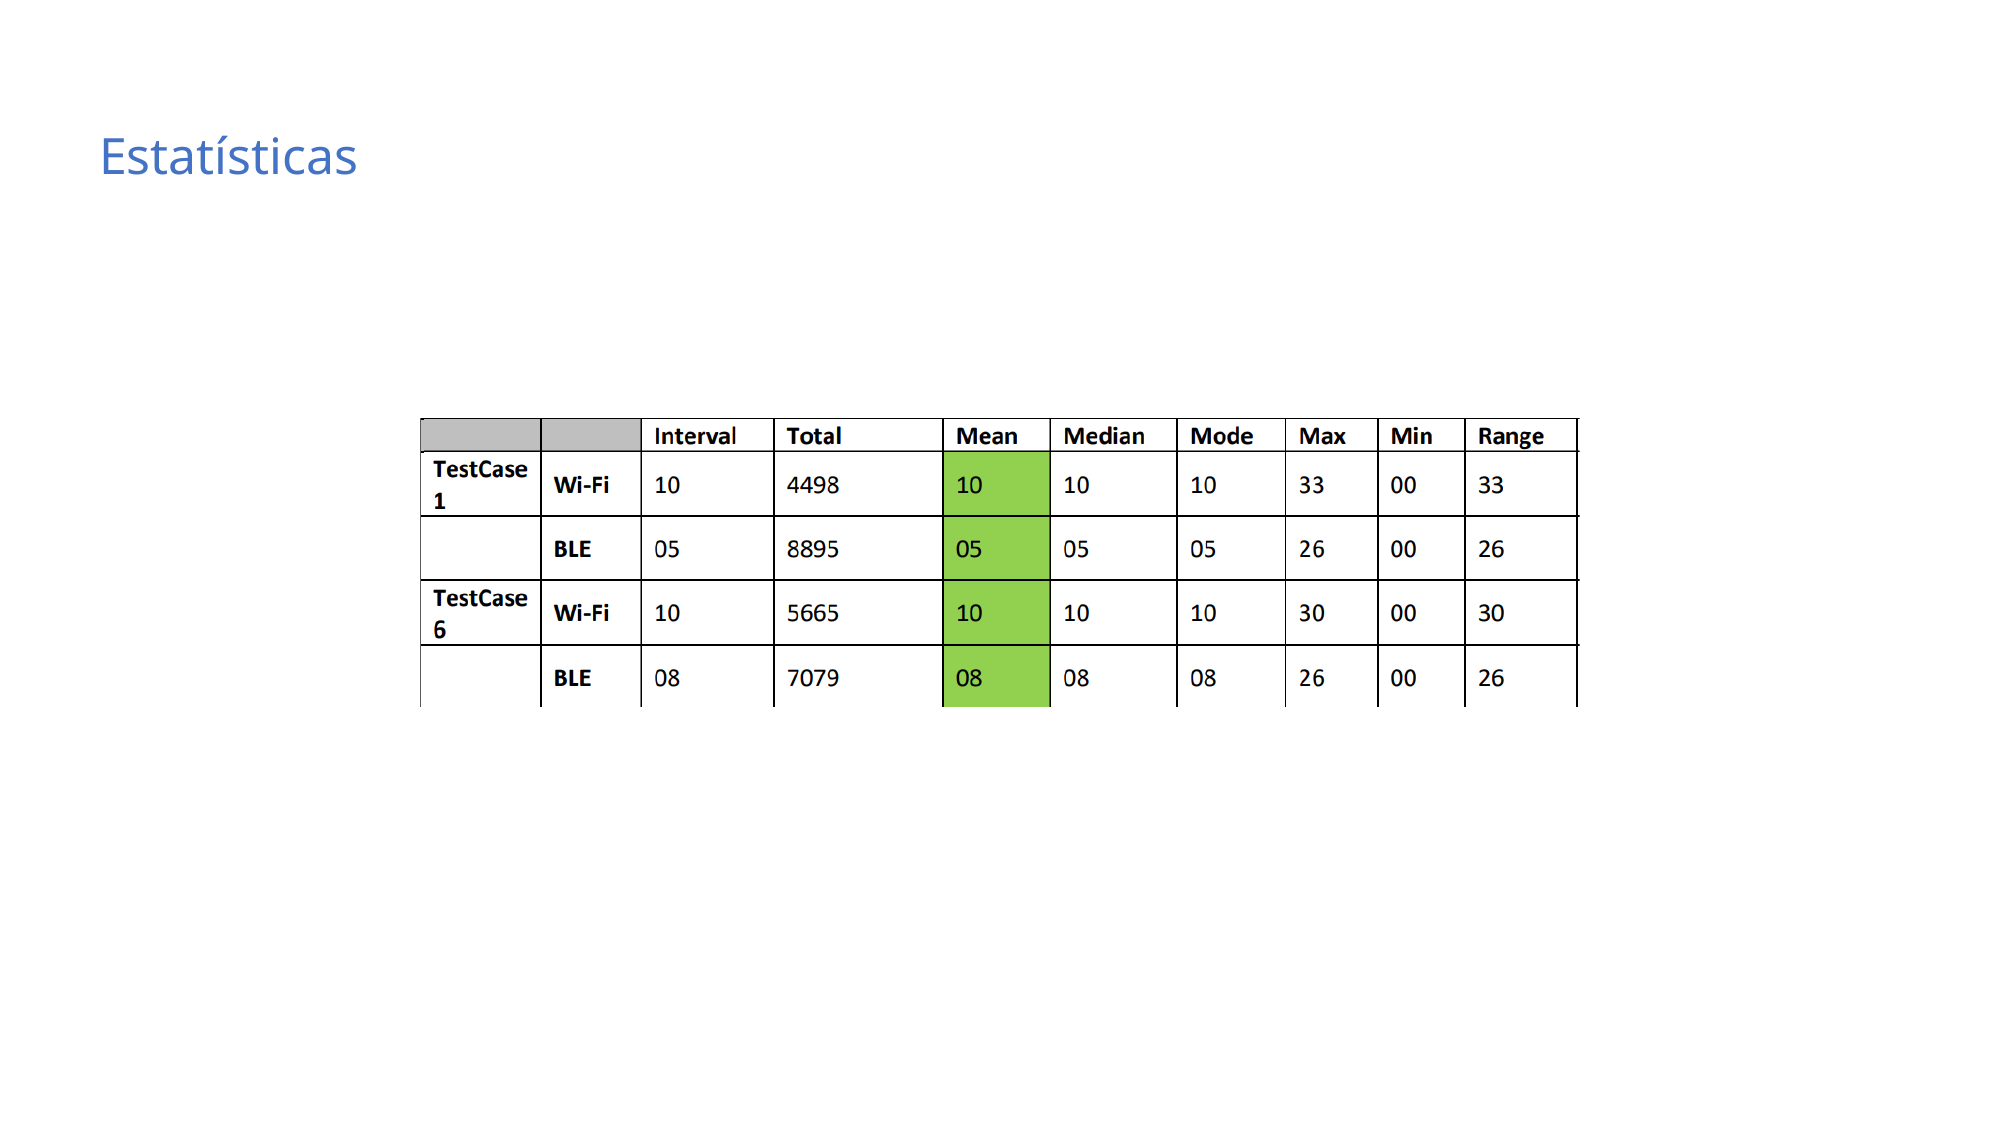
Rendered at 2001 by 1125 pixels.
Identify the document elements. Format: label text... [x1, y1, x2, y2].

title Estatísticas [84, 55, 1000, 223]
picture [420, 418, 1580, 707]
